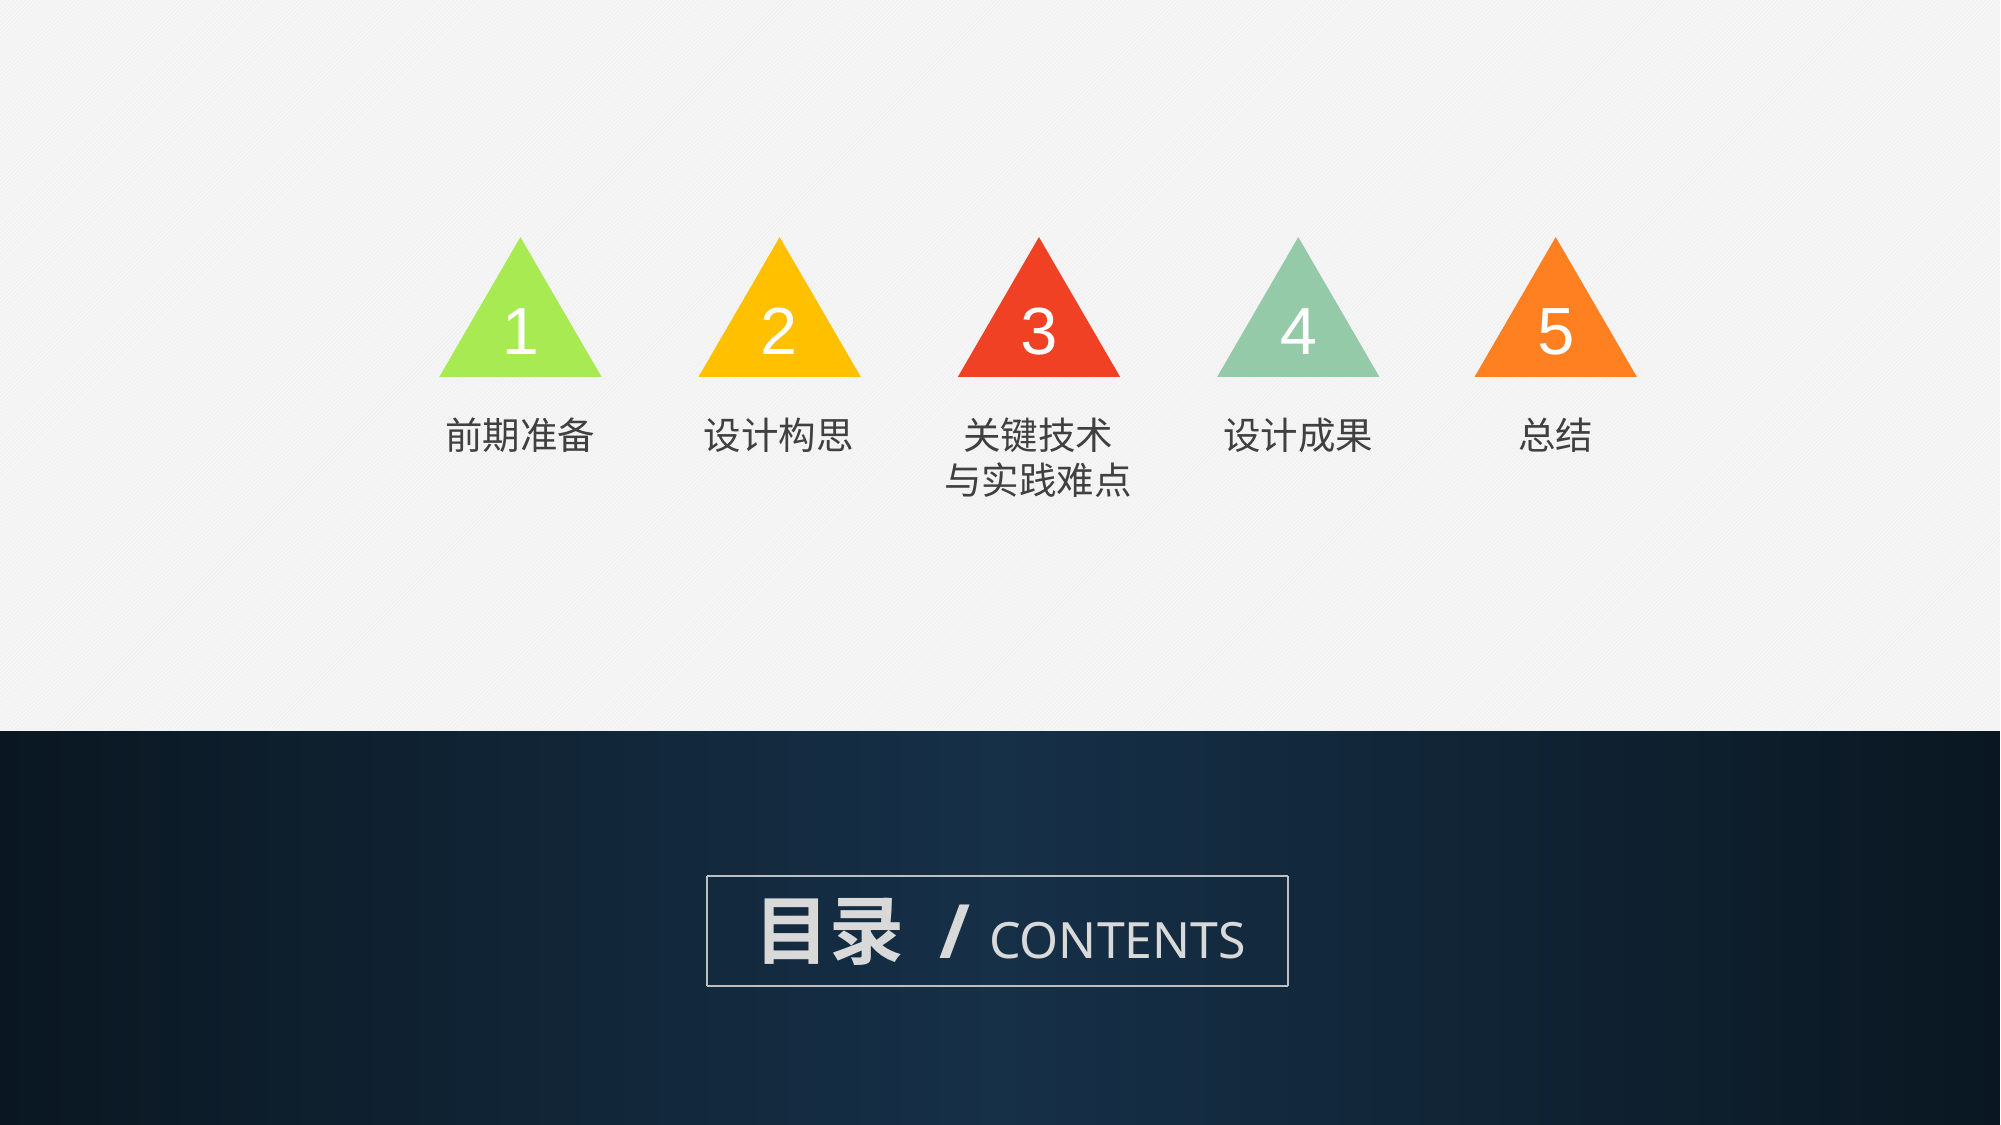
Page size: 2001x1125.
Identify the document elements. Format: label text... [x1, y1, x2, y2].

text_box 目录 / CONTENTS [728, 877, 1272, 981]
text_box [957, 237, 1121, 377]
text_box 前期准备 [430, 404, 611, 465]
text_box 总结 [1503, 404, 1609, 465]
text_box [1217, 237, 1380, 377]
text_box 设计构思 [688, 404, 869, 465]
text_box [439, 237, 602, 377]
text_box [1474, 237, 1637, 377]
text_box 设计成果 [1208, 404, 1389, 510]
text_box 关键技术 与实践难点 [929, 404, 1147, 510]
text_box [698, 237, 861, 377]
